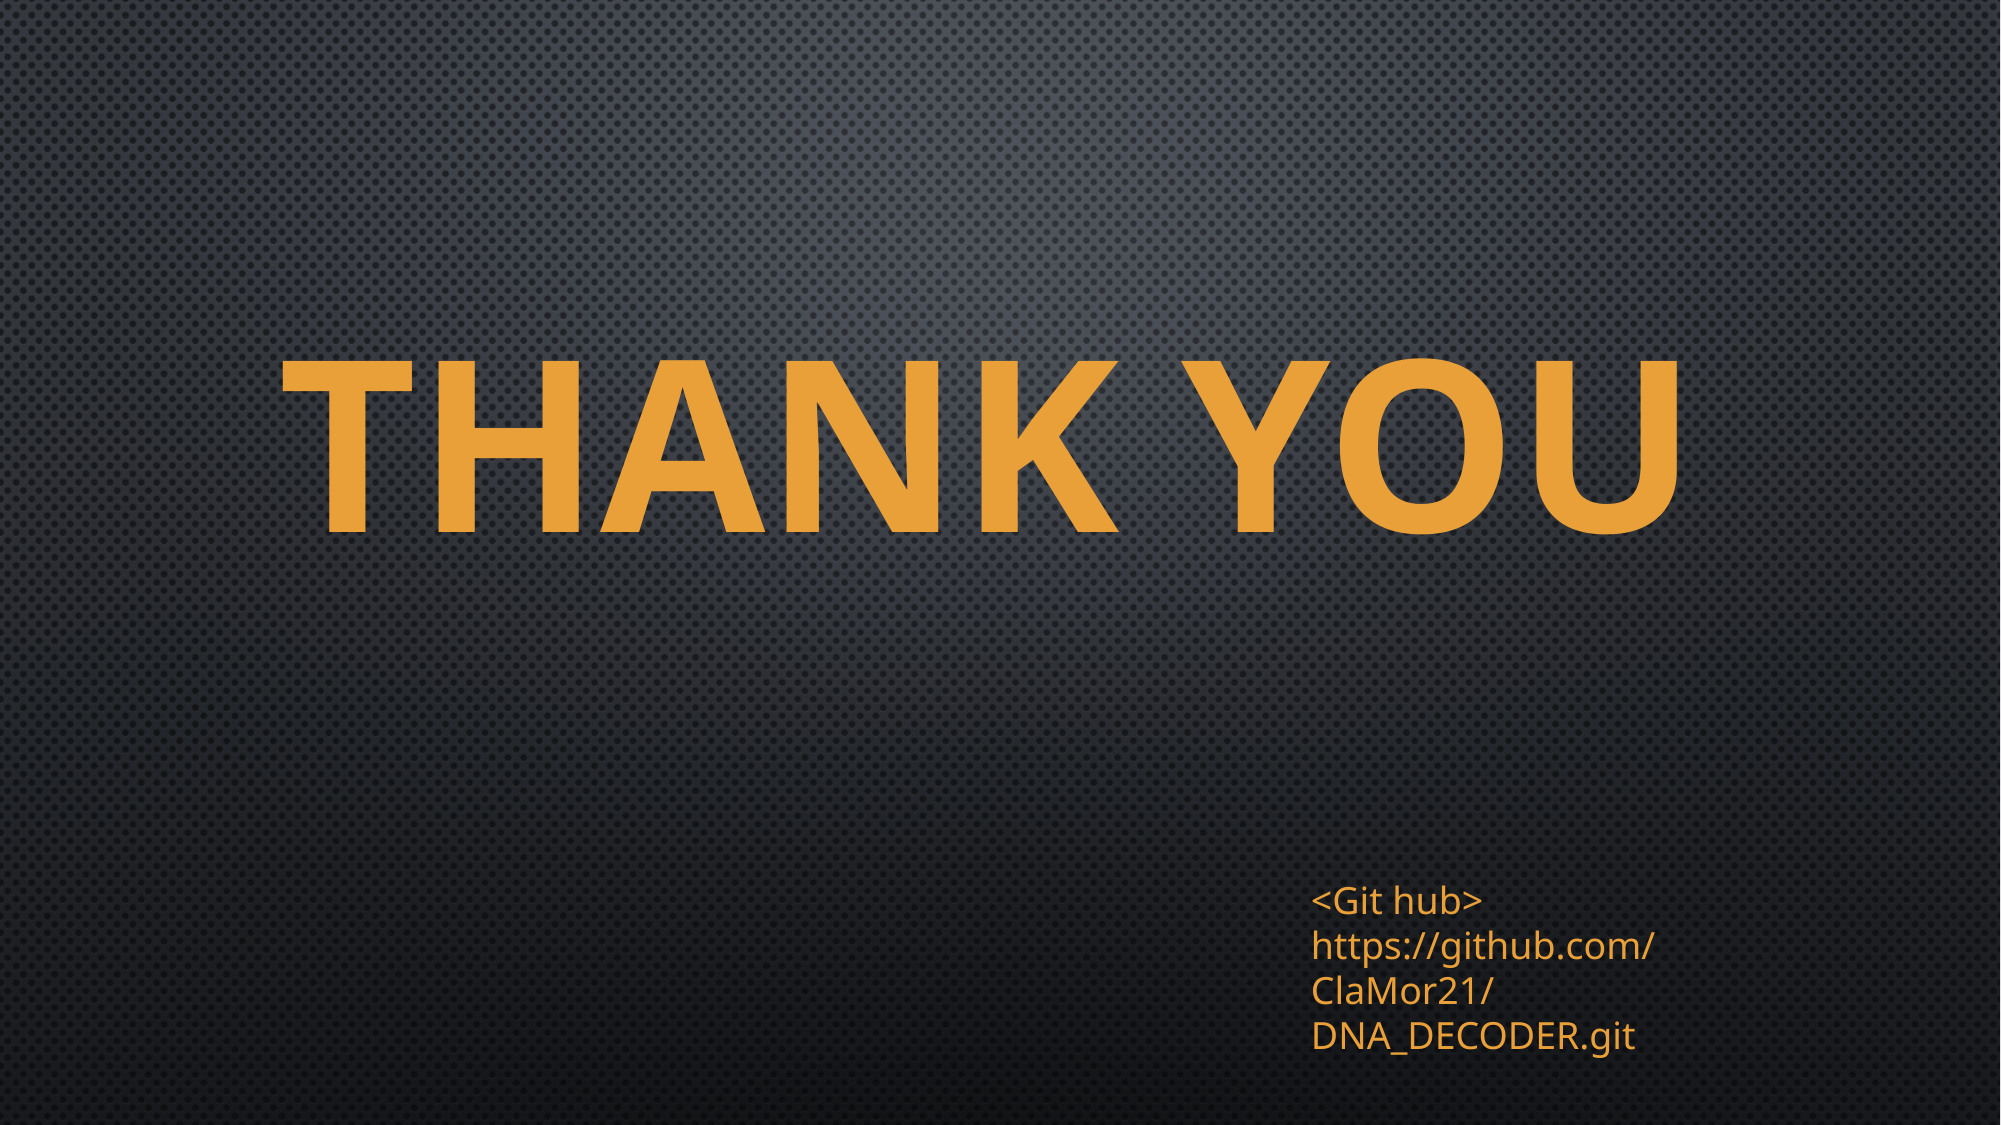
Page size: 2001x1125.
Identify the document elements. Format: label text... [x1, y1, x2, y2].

text_box THANK YOU [263, 285, 1714, 589]
text_box <Git hub> https://github.com/ClaMor21/DNA_DECODER.git [1296, 869, 1821, 1065]
